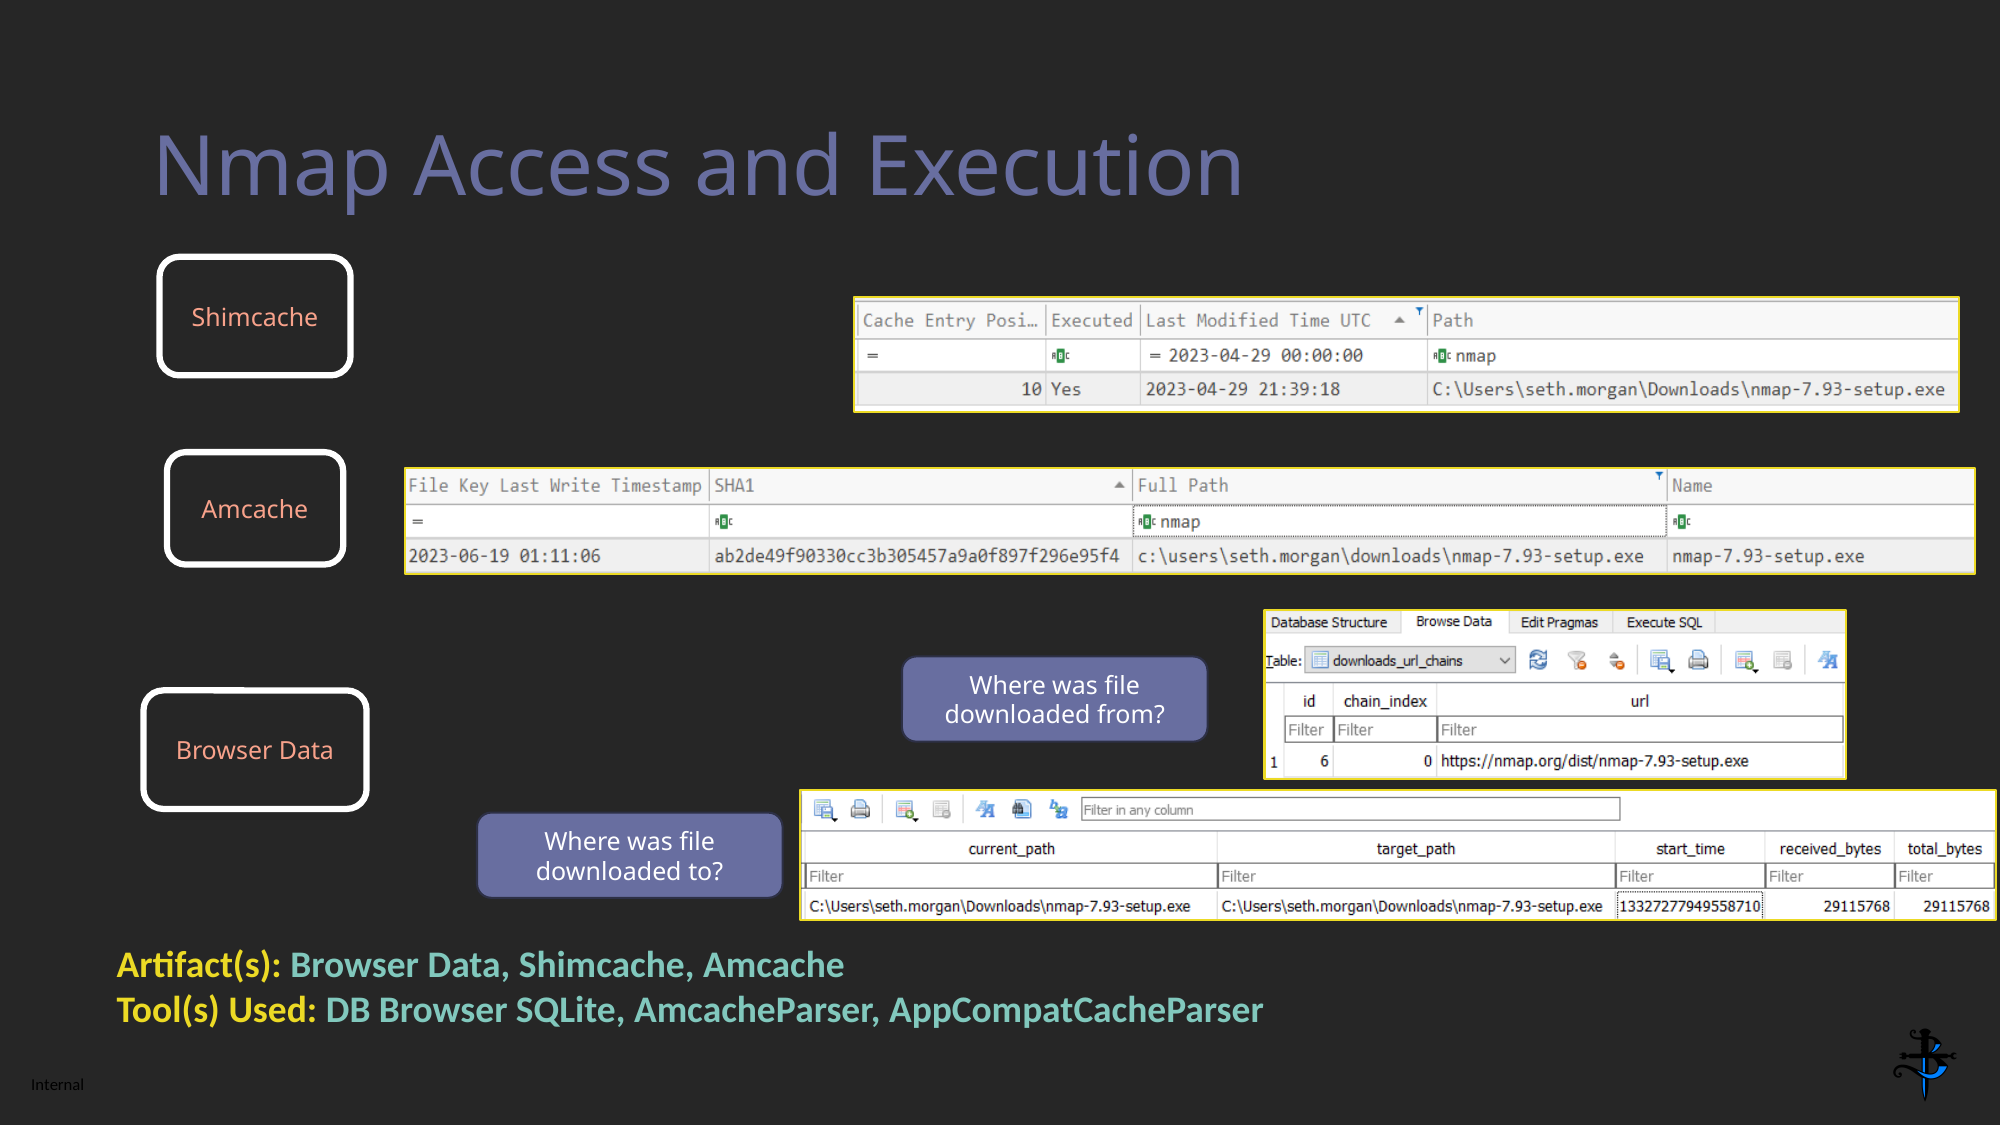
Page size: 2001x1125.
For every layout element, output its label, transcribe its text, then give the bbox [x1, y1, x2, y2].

picture [854, 297, 1959, 411]
picture [1862, 1002, 1988, 1125]
text_box Amcache [165, 451, 345, 566]
text_box Where was file downloaded from? [900, 655, 1209, 743]
text_box Browser Data [142, 689, 368, 810]
picture [1265, 610, 1845, 779]
text_box Artifact(s): Browser Data, Shimcache, Amcache Tool(s) Used: DB Browser SQLite, AmcacheParser, AppCompatCacheParser [101, 932, 1296, 1038]
title Nmap Access and Execution [137, 59, 1863, 278]
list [801, 791, 1995, 920]
text_box Shimcache [158, 255, 352, 377]
picture [406, 468, 1974, 573]
text_box Where was file downloaded to? [475, 811, 784, 899]
